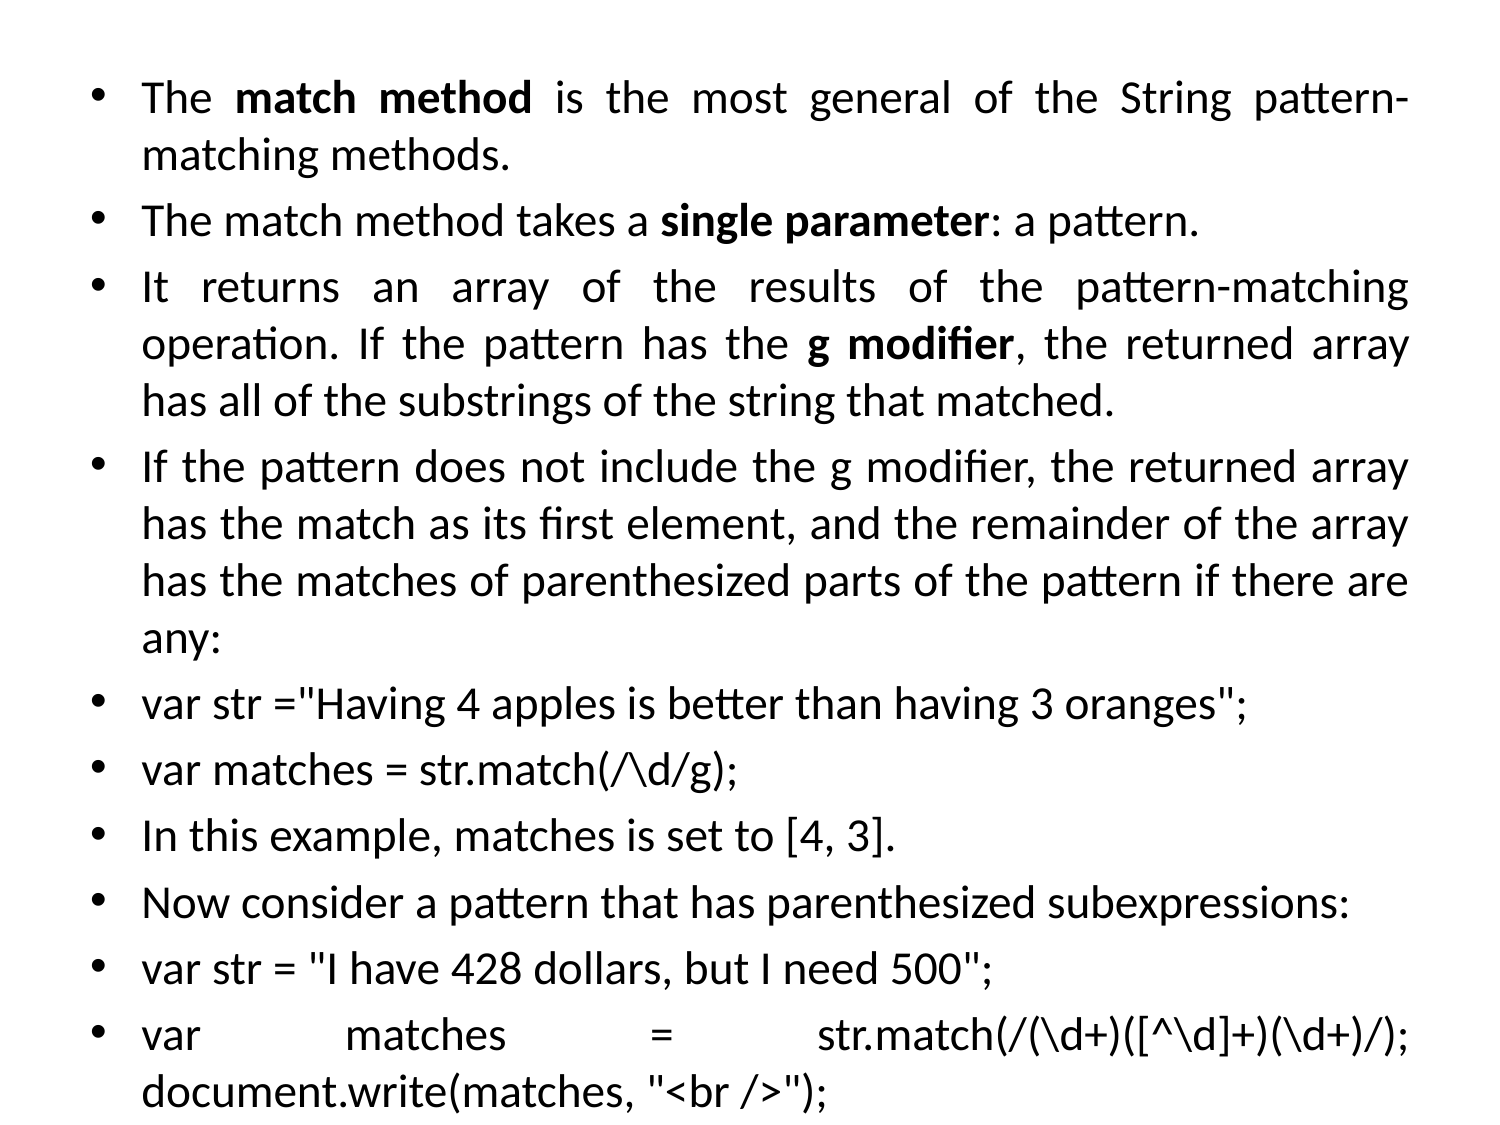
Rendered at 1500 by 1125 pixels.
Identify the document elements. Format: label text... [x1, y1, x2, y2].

list The match method is the most general of the String pattern-matching methods. The match method takes a single parameter: a pattern. It returns an array of the results of the pattern-matching operation. If the pattern has the g modifier, the returned array has all of the substrings of the string that matched. If the pattern does not include the g modifier, the returned array has the match as its first element, and the remainder of the array has the matches of parenthesized parts of the pattern if there are any: var str ="Having 4 apples is better than having 3 oranges"; var matches = str.match(/\d/g); In this example, matches is set to [4, 3]. Now consider a pattern that has parenthesized subexpressions: var str = "I have 428 dollars, but I need 500"; var matches = str.match(/(\d+)([^\d]+)(\d+)/); document.write(matches, "<br />"); [75, 58, 1425, 1125]
